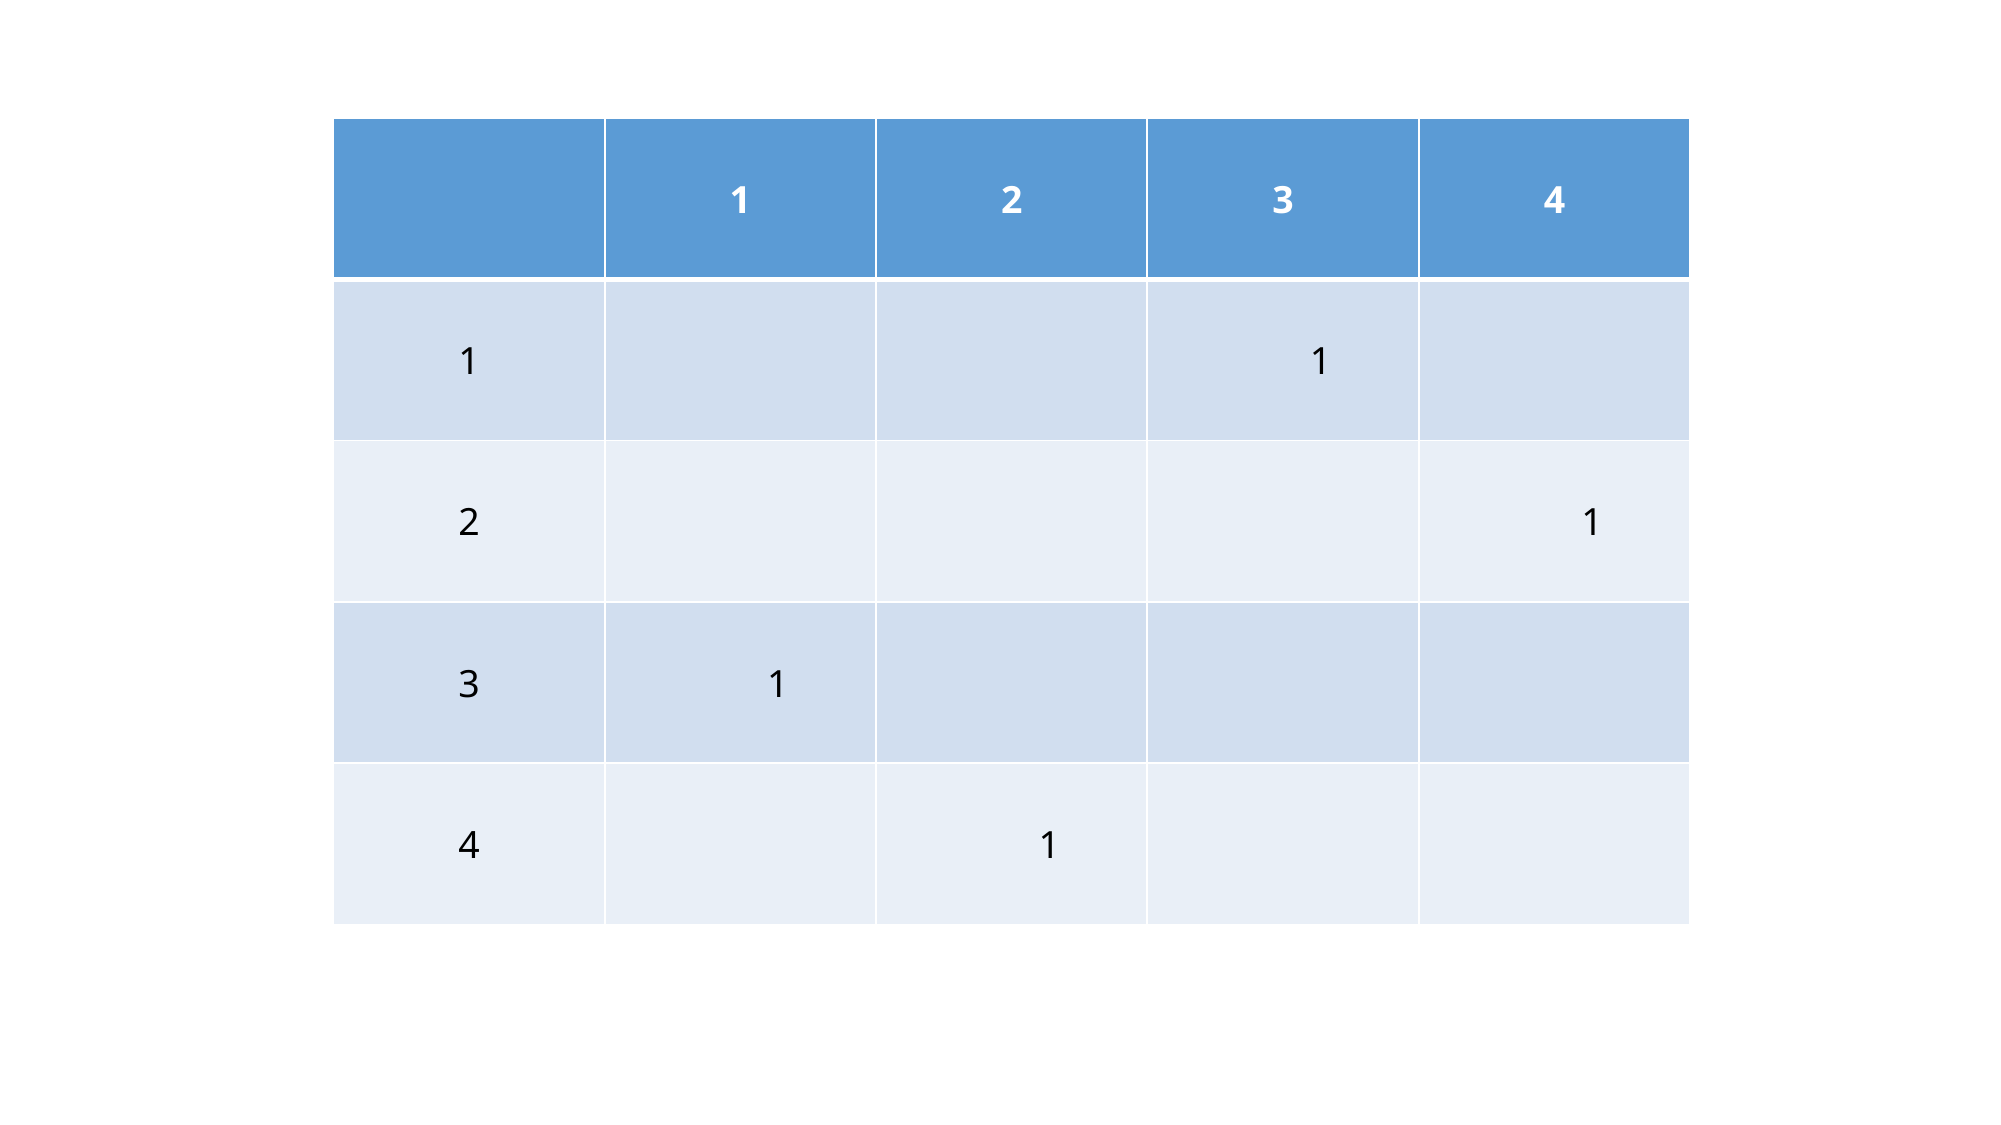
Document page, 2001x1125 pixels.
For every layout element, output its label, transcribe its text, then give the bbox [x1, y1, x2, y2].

table_cell 4 [334, 764, 604, 924]
table_cell [877, 282, 1146, 440]
table_header 3 [1148, 119, 1418, 277]
table_cell 1 [606, 603, 875, 762]
table_cell [1148, 764, 1418, 924]
table_header [334, 119, 604, 277]
table_cell [877, 441, 1146, 601]
table_cell [1148, 603, 1418, 762]
table_cell [877, 603, 1146, 762]
table_cell [606, 764, 875, 924]
table_cell [1148, 441, 1418, 601]
table_cell 2 [334, 441, 604, 601]
table_cell [606, 282, 875, 440]
table_cell 1 [877, 764, 1146, 924]
table_header 1 [606, 119, 875, 277]
table_cell 1 [1148, 282, 1418, 440]
table_header 4 [1420, 119, 1689, 277]
table_cell [606, 441, 875, 601]
table_cell 1 [334, 282, 604, 440]
table_cell [1420, 603, 1689, 762]
table_cell 3 [334, 603, 604, 762]
table_cell [1420, 764, 1689, 924]
table_header 2 [877, 119, 1146, 277]
table_cell [1420, 282, 1689, 440]
table_cell 1 [1420, 441, 1689, 601]
